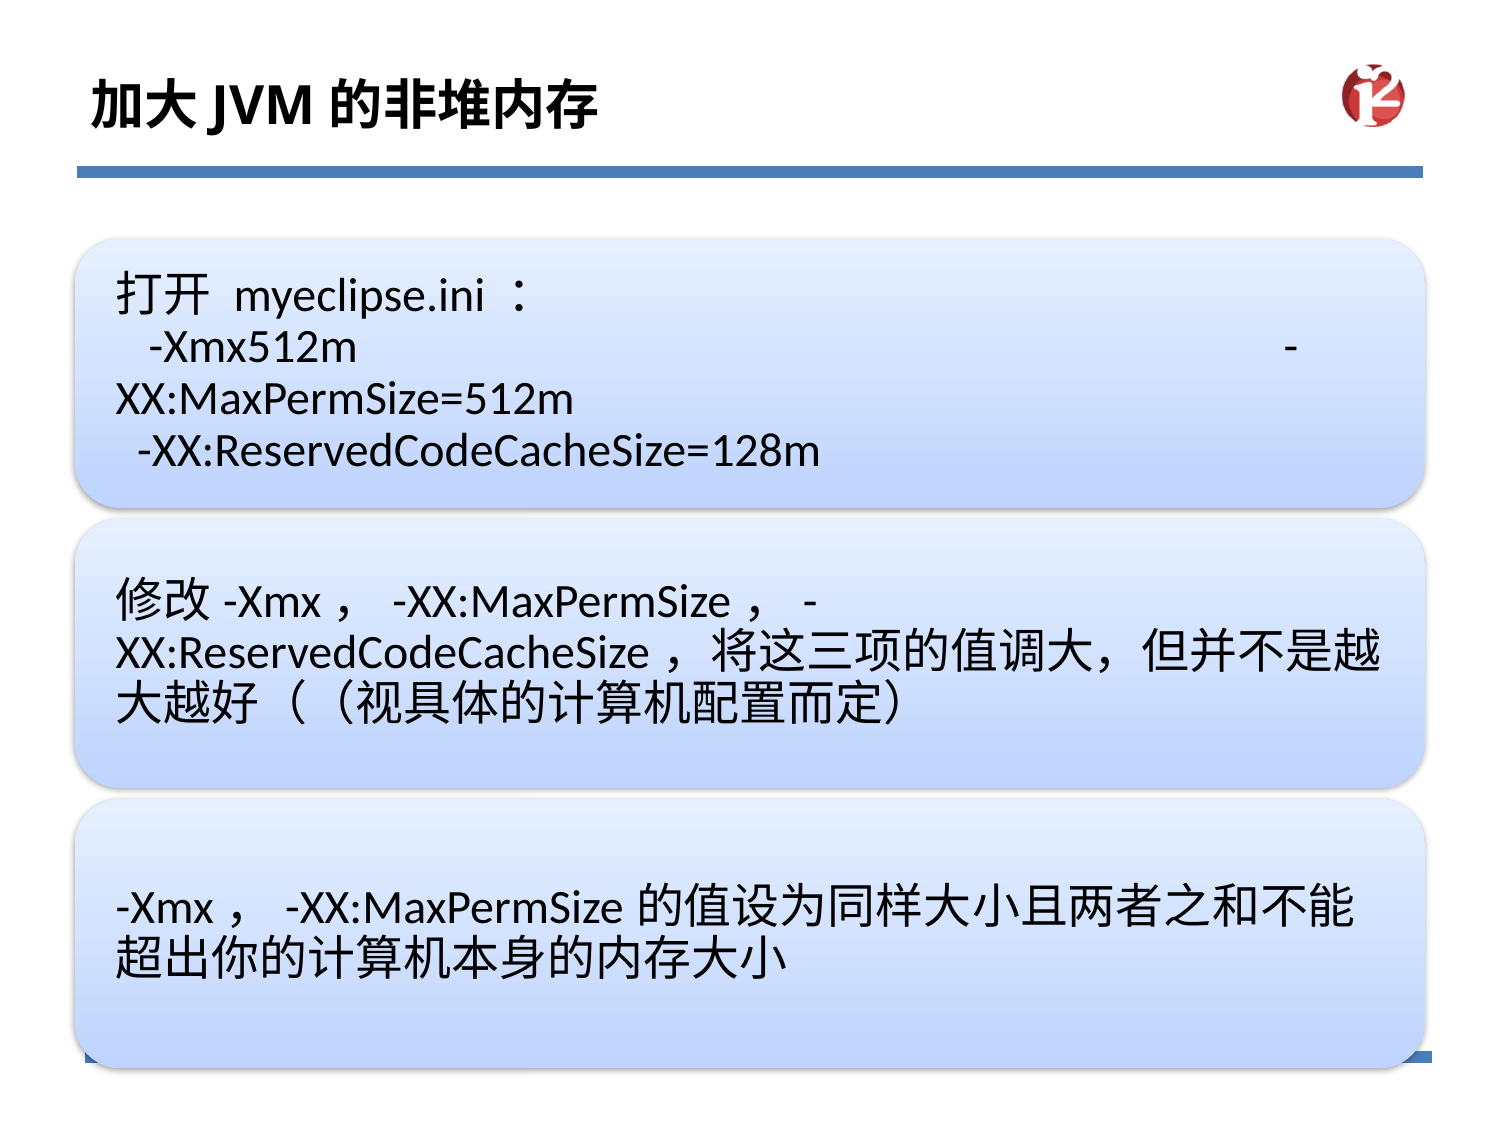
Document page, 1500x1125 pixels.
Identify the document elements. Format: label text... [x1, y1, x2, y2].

title 加大JVM的非堆内存 [74, 44, 1426, 162]
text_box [74, 236, 1426, 1071]
